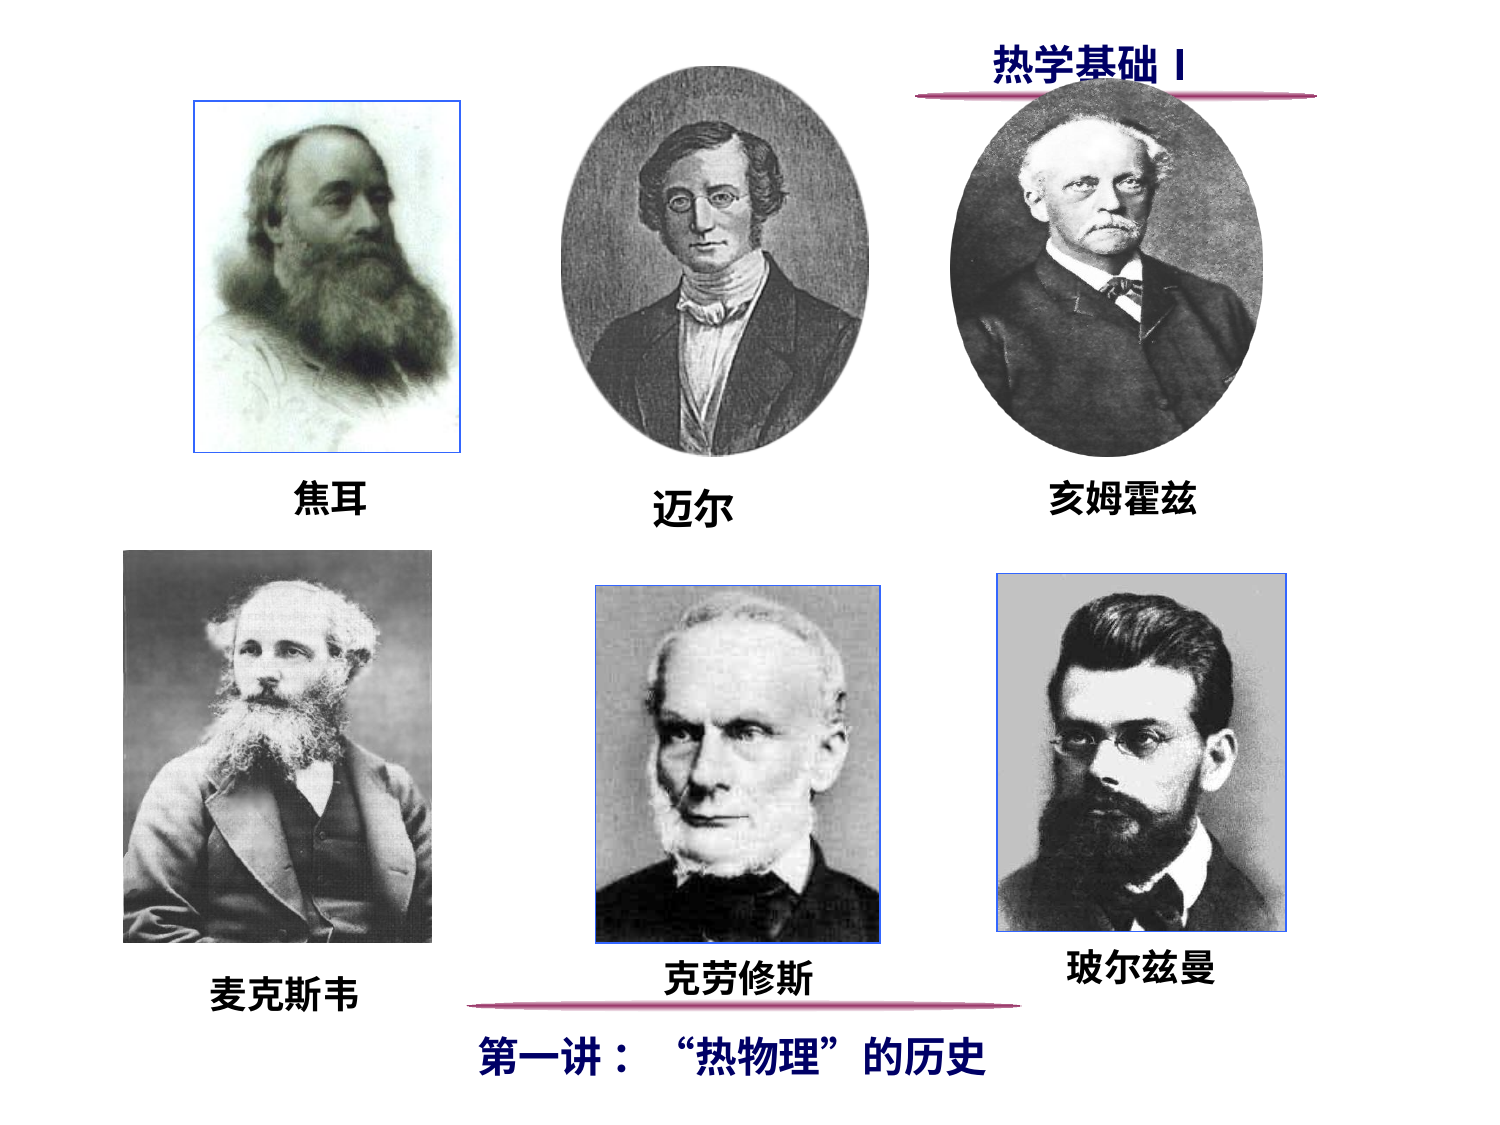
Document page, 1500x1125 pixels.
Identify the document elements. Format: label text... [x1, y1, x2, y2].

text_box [997, 573, 1286, 1012]
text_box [560, 66, 869, 542]
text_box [596, 585, 880, 1023]
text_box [950, 77, 1263, 529]
text_box 焦耳 [278, 467, 384, 528]
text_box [123, 550, 432, 1025]
picture [194, 101, 460, 453]
